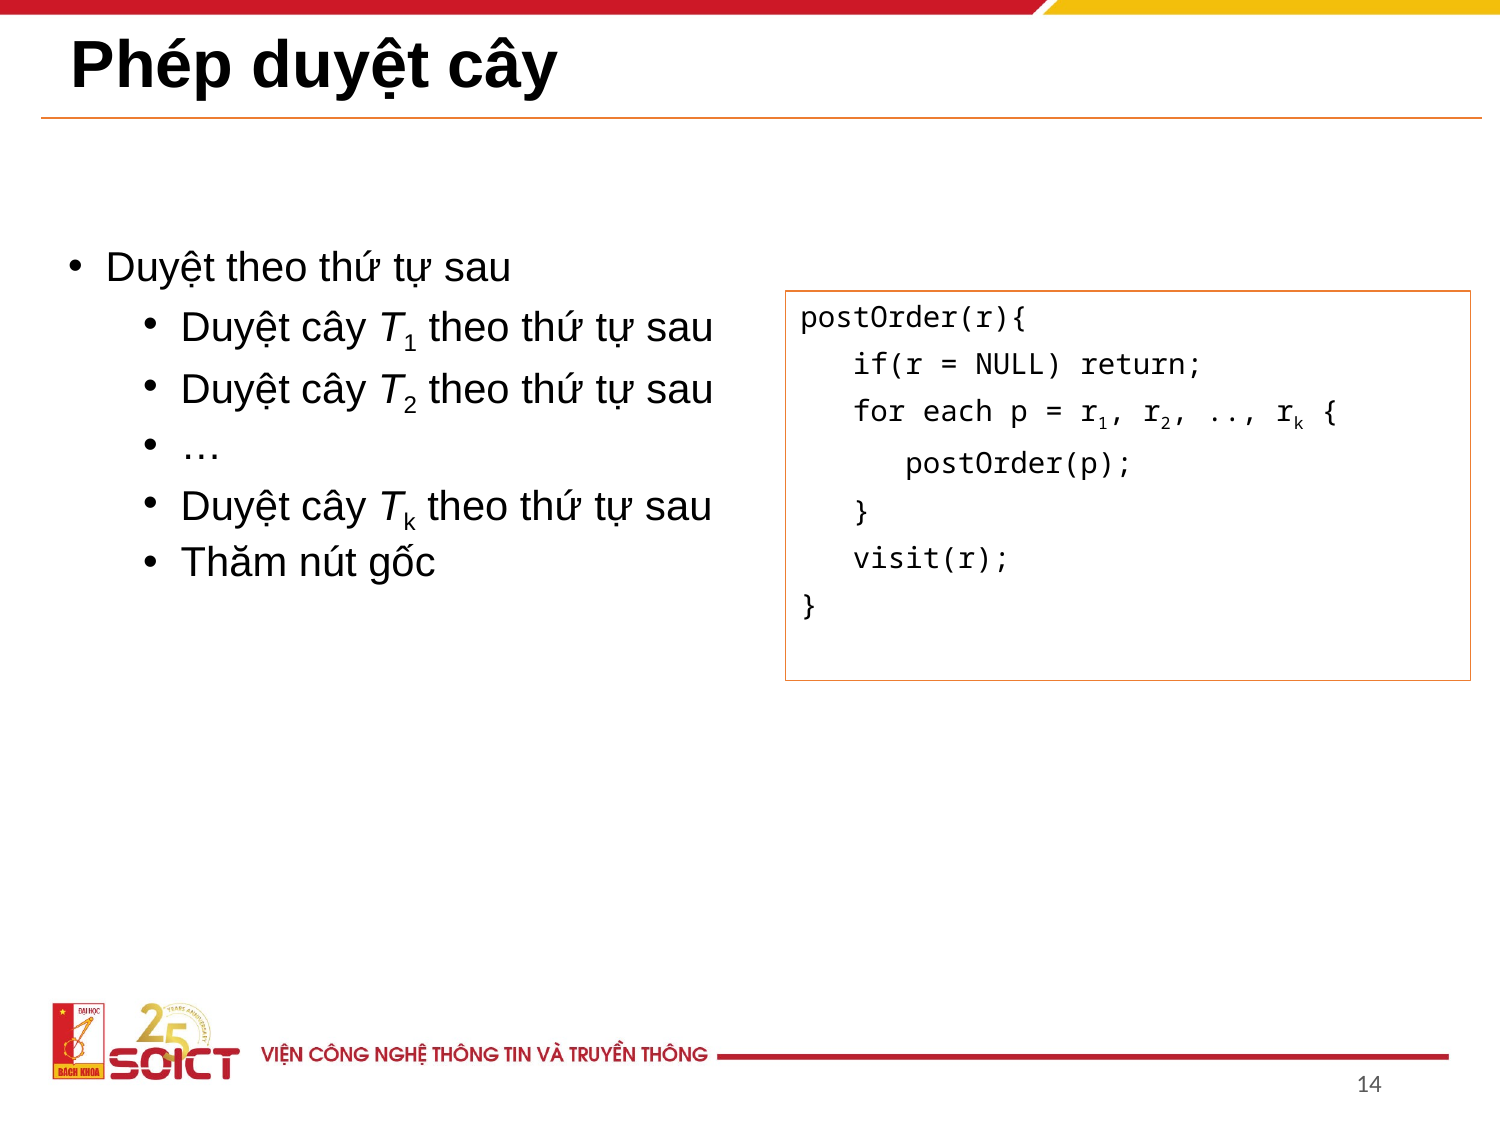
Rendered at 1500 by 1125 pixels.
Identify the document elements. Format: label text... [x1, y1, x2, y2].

slide_number ‹#› [1209, 1052, 1397, 1112]
text_box postOrder(r){ if(r = NULL) return; for each p = r1, r2, .., rk { postOrder(p); } visit(r); } [785, 290, 1471, 681]
picture [0, 0, 1500, 1125]
list Duyệt theo thứ tự sau Duyệt cây T1 theo thứ tự sau Duyệt cây T2 theo thứ tự sau … Duyệt cây Tk theo thứ tự sau Thăm nút gốc [53, 237, 1459, 1059]
title Phép duyệt cây [55, 19, 1425, 114]
